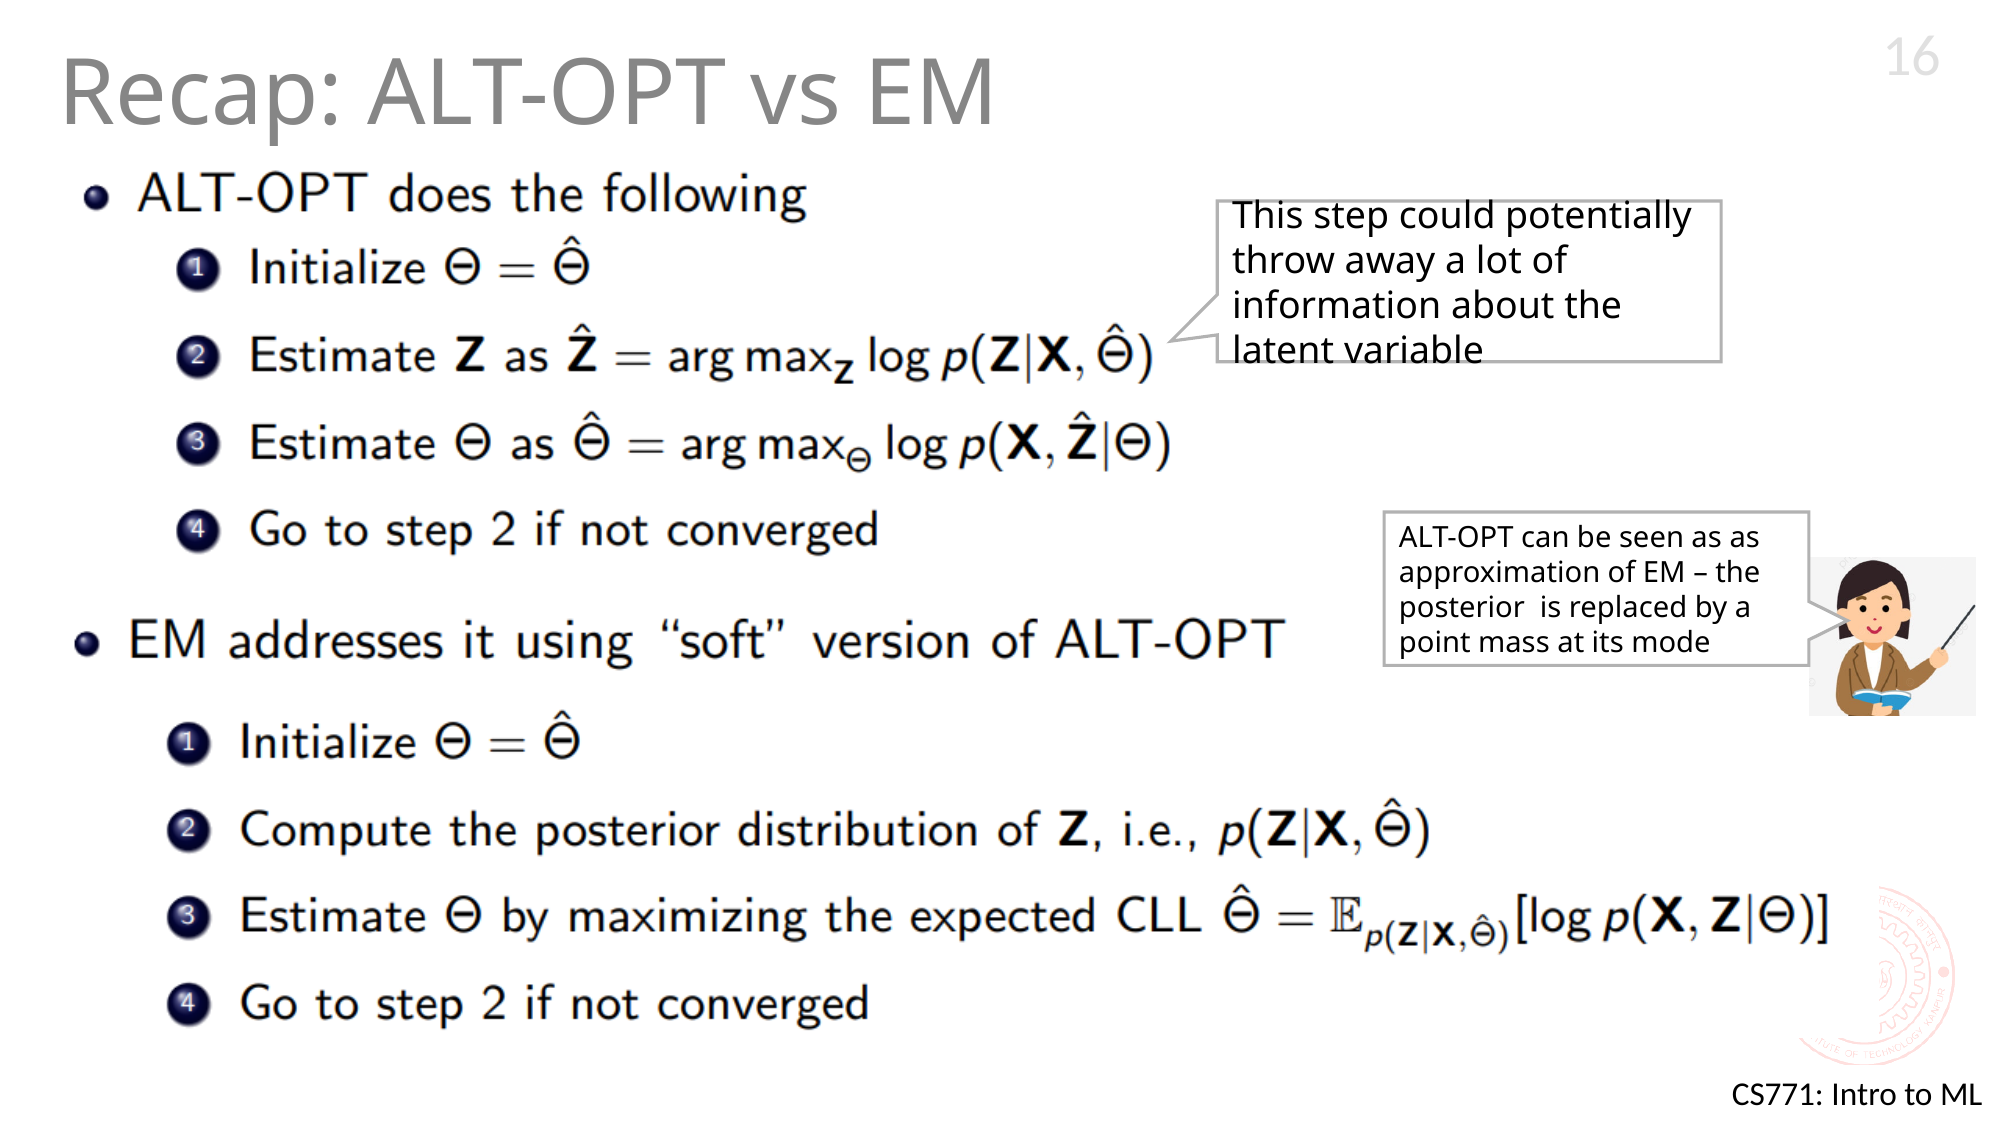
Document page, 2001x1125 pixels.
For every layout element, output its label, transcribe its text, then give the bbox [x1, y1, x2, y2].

picture [64, 152, 1218, 572]
slide_number 16 [1857, 22, 1957, 83]
picture [64, 557, 1976, 1038]
list [43, 185, 1970, 1098]
title Recap: ALT-OPT vs EM [43, 27, 1970, 163]
